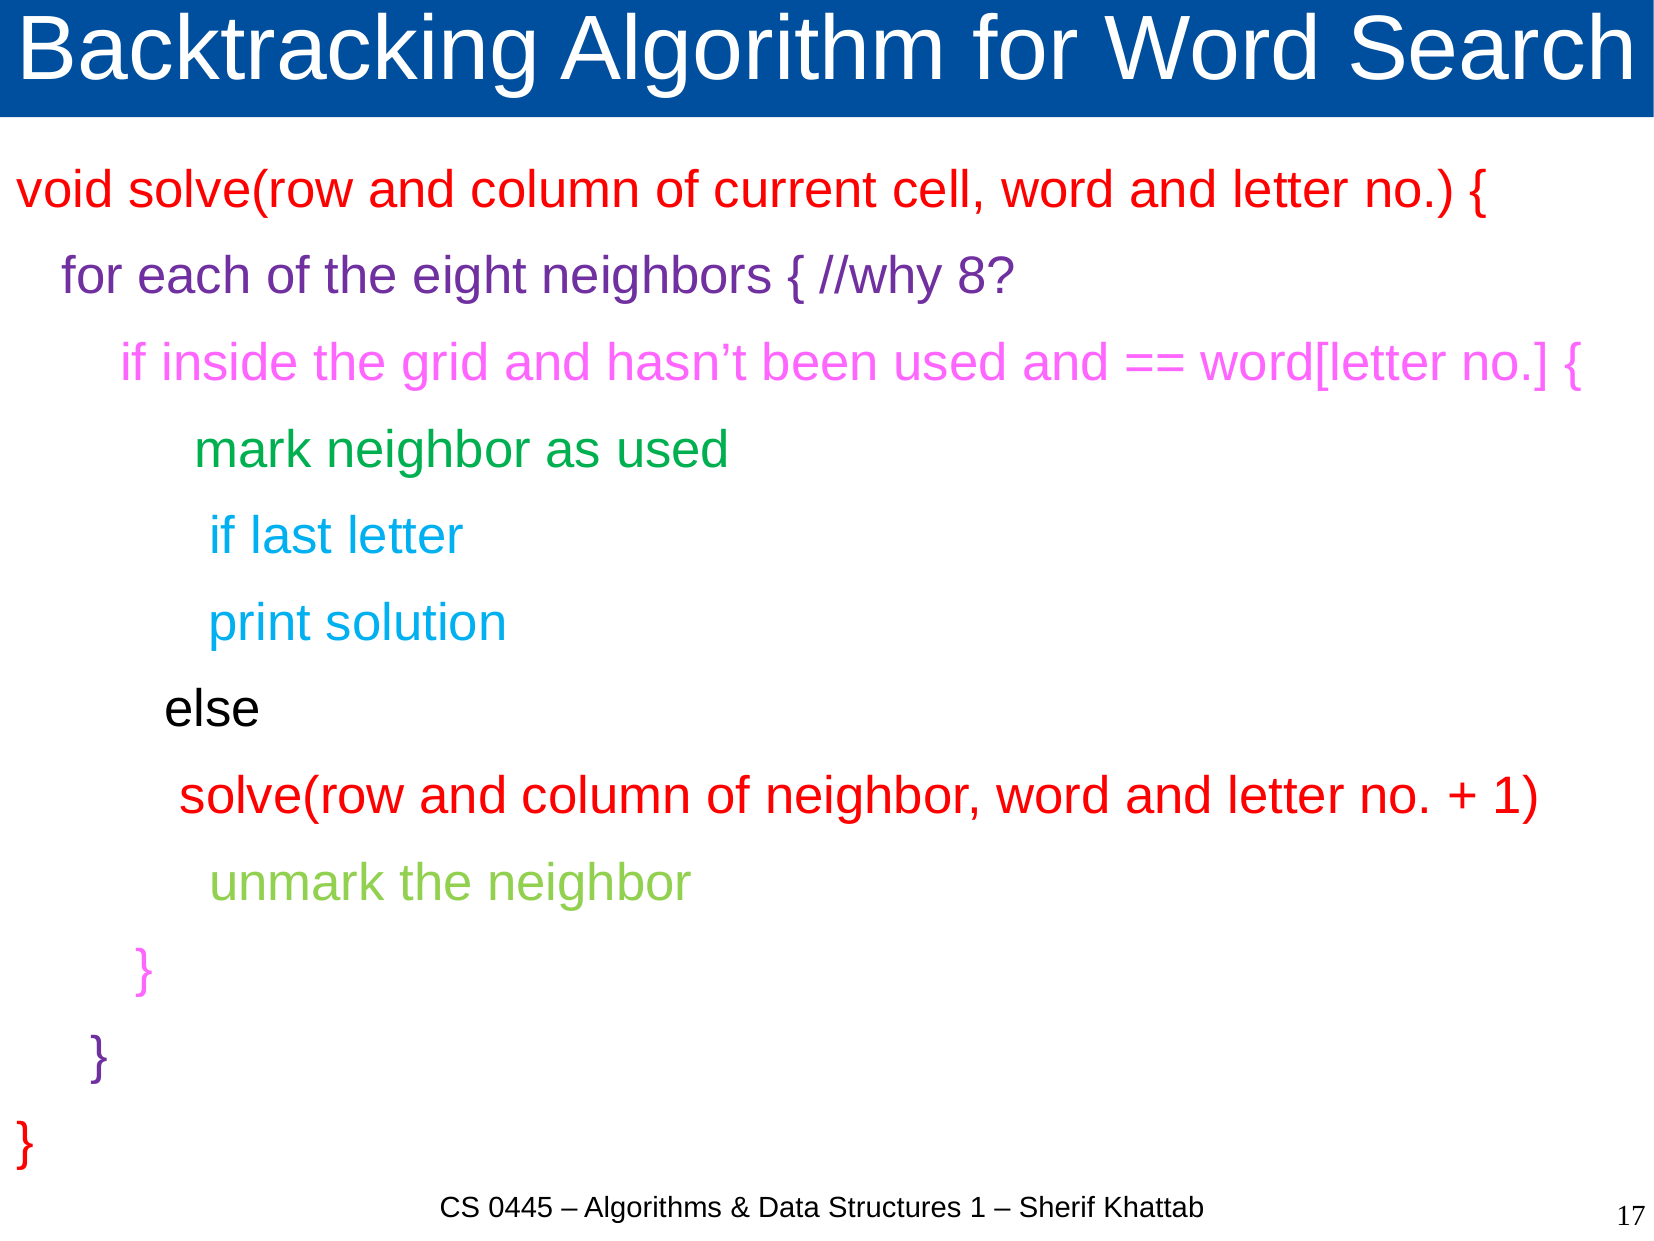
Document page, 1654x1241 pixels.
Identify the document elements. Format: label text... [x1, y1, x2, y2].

title Backtracking Algorithm for Word Search [0, 0, 1654, 118]
slide_number 17 [1265, 1198, 1647, 1241]
footer CS 0445 – Algorithms & Data Structures 1 – Sherif Khattab [407, 1190, 1238, 1241]
list void solve(row and column of current cell, word and letter no.) { for each of the eight neighbors { //why 8? if inside the grid and hasn’t been used and == word[letter no.] { mark neighbor as used if last letter print solution else solve(row and column of neighbor, word and letter no. + 1) unmark the neighbor } } } [16, 154, 1624, 1192]
